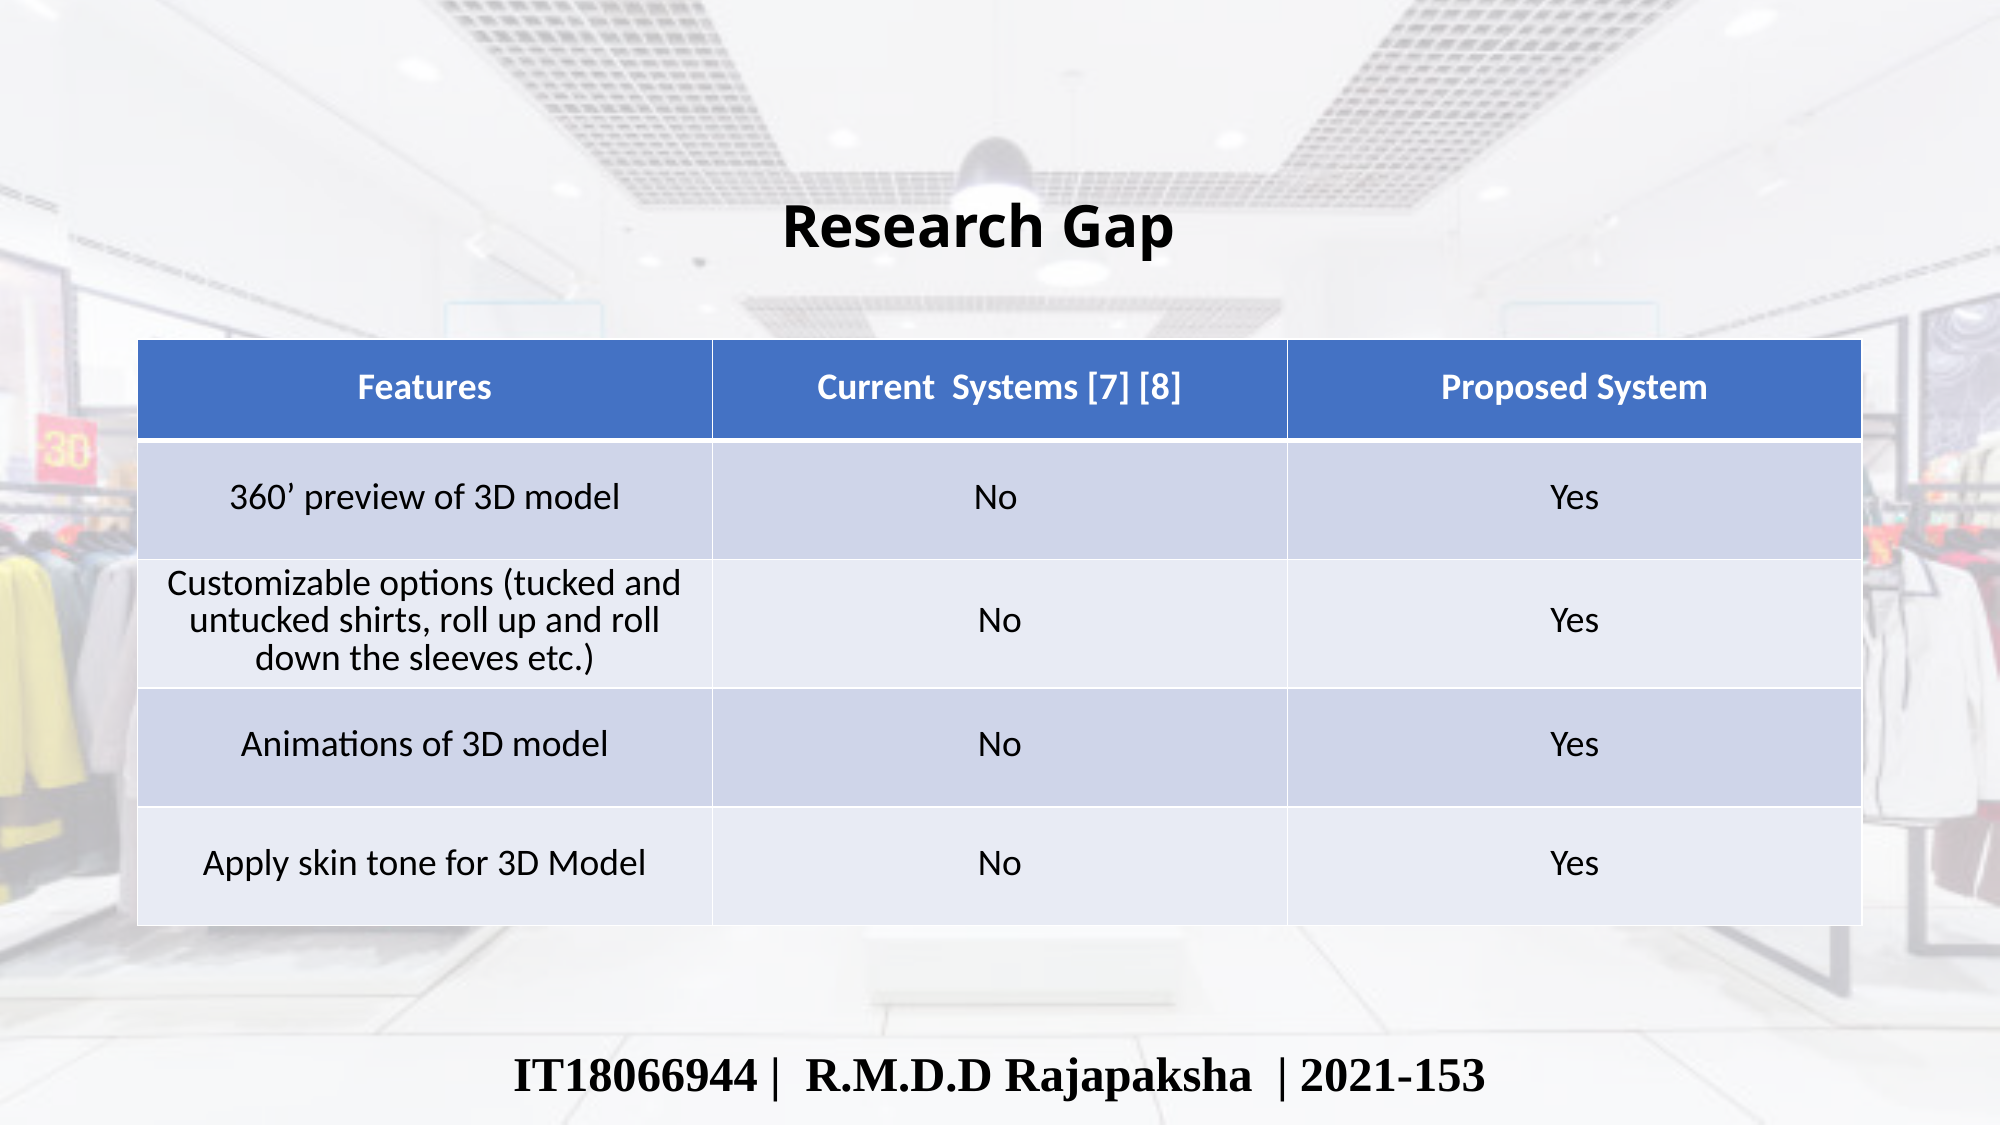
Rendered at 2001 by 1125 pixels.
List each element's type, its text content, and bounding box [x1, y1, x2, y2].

table_cell Yes [1288, 689, 1861, 806]
table_cell Yes [1288, 560, 1861, 687]
table_cell Customizable options (tucked and untucked shirts, roll up and roll down the sleeves etc.) [138, 560, 712, 687]
table_cell No [713, 808, 1287, 925]
table_cell No [713, 443, 1287, 559]
table_header Proposed System [1288, 340, 1861, 438]
table_cell No [713, 689, 1287, 806]
table_header Features [138, 340, 712, 438]
table_cell Yes [1288, 808, 1861, 925]
text_box Research Gap [766, 189, 1200, 295]
table_cell Yes [1288, 443, 1861, 559]
table_cell Apply skin tone for 3D Model [138, 808, 712, 925]
table_header Current Systems [7] [8] [713, 340, 1287, 438]
table_cell 360’ preview of 3D model [138, 443, 712, 559]
text_box IT18066944 | R.M.D.D Rajapaksha | 2021-153 [0, 1042, 2000, 1110]
table_cell Animations of 3D model [138, 689, 712, 806]
table_cell No [713, 560, 1287, 687]
